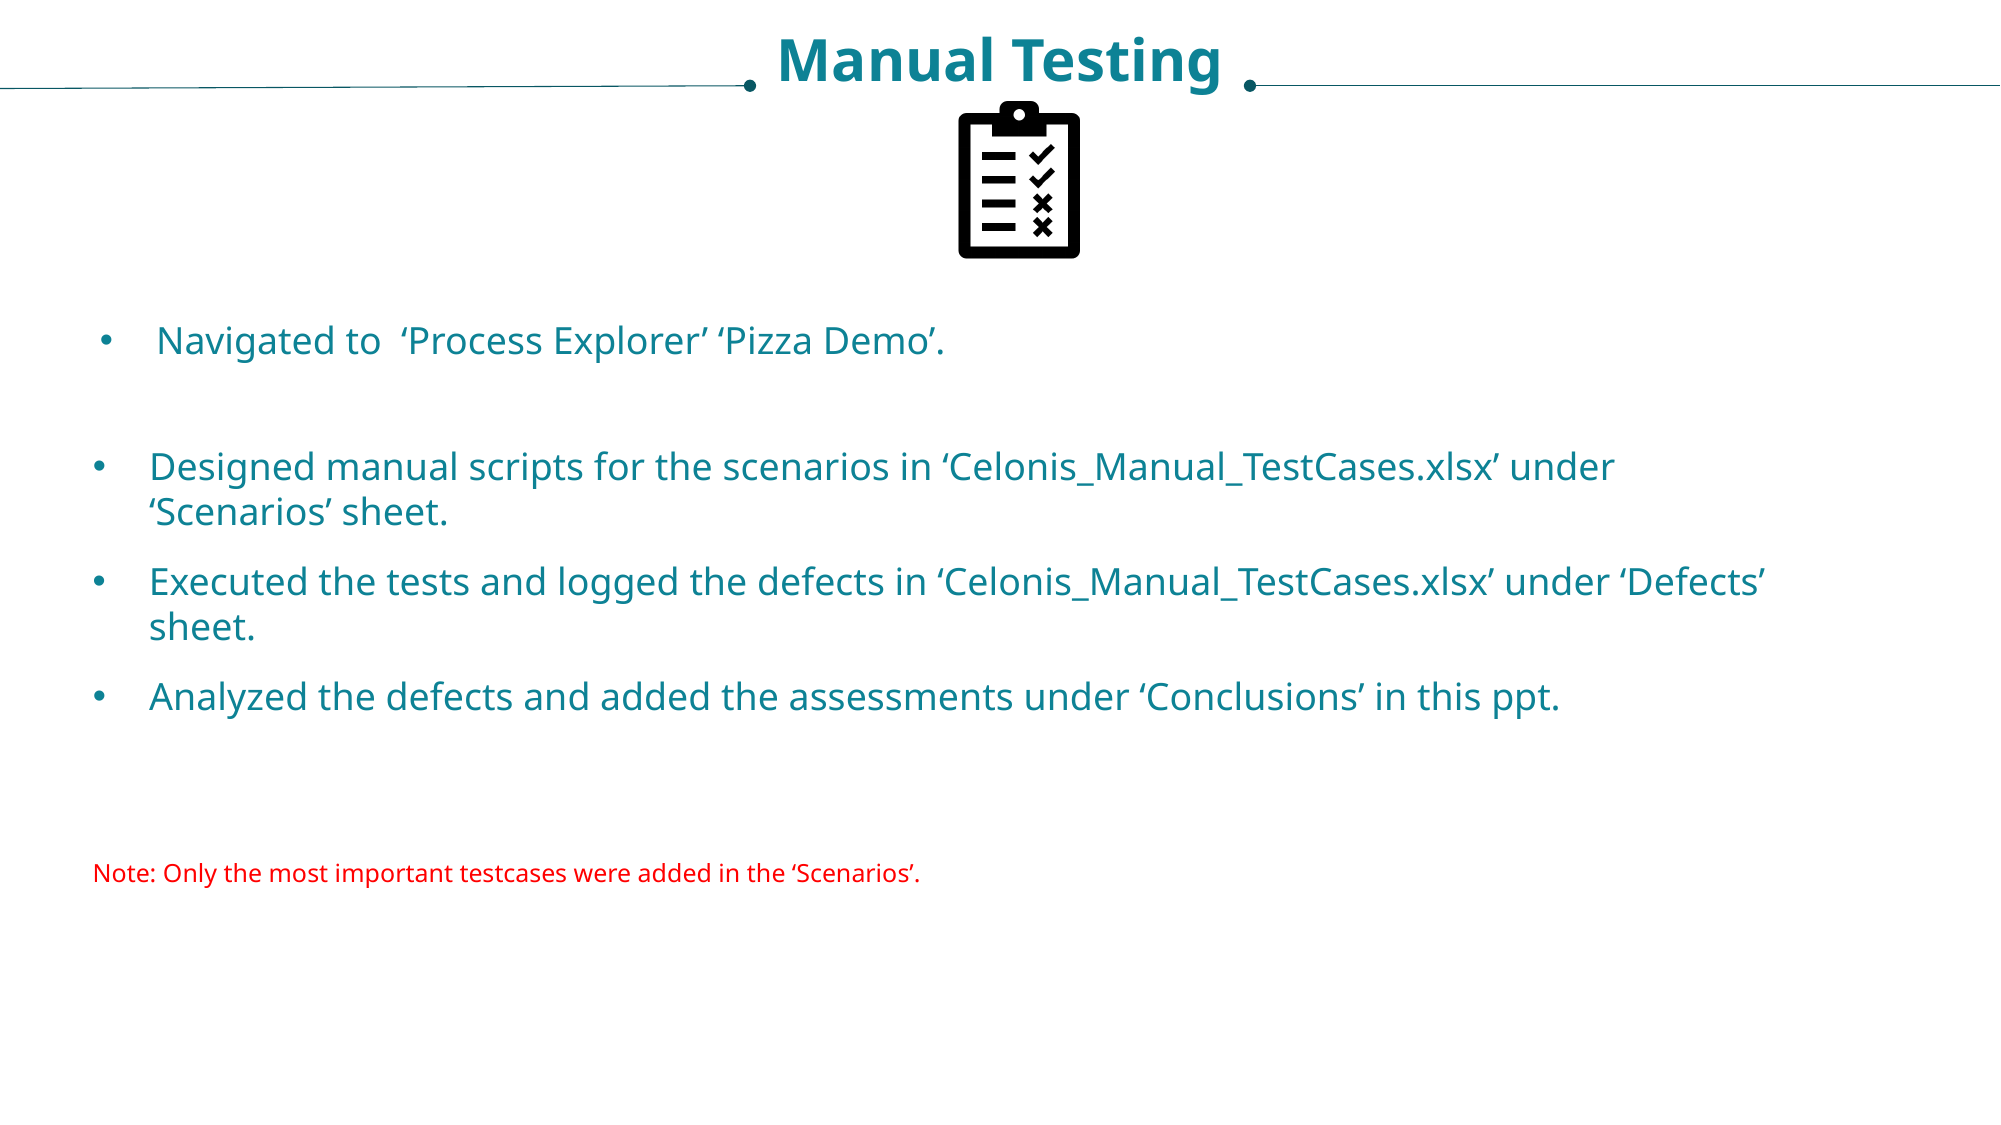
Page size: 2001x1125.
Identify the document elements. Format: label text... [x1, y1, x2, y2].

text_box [0, 85, 750, 89]
text_box Analyzed the defects and added the assessments under ‘Conclusions’ in this ppt. [78, 665, 1742, 726]
text_box Navigated to ‘Process Explorer’ ‘Pizza Demo’. [85, 309, 1953, 370]
text_box Note: Only the most important testcases were added in the ‘Scenarios’. [78, 849, 1503, 895]
text_box Executed the tests and logged the defects in ‘Celonis_Manual_TestCases.xlsx’ under ‘Defects’ sheet. [78, 550, 1785, 656]
text_box Designed manual scripts for the scenarios in ‘Celonis_Manual_TestCases.xlsx’ under ‘Scenarios’ sheet. [78, 435, 1773, 541]
picture [925, 85, 1113, 274]
text_box Manual Testing [37, 31, 1963, 165]
